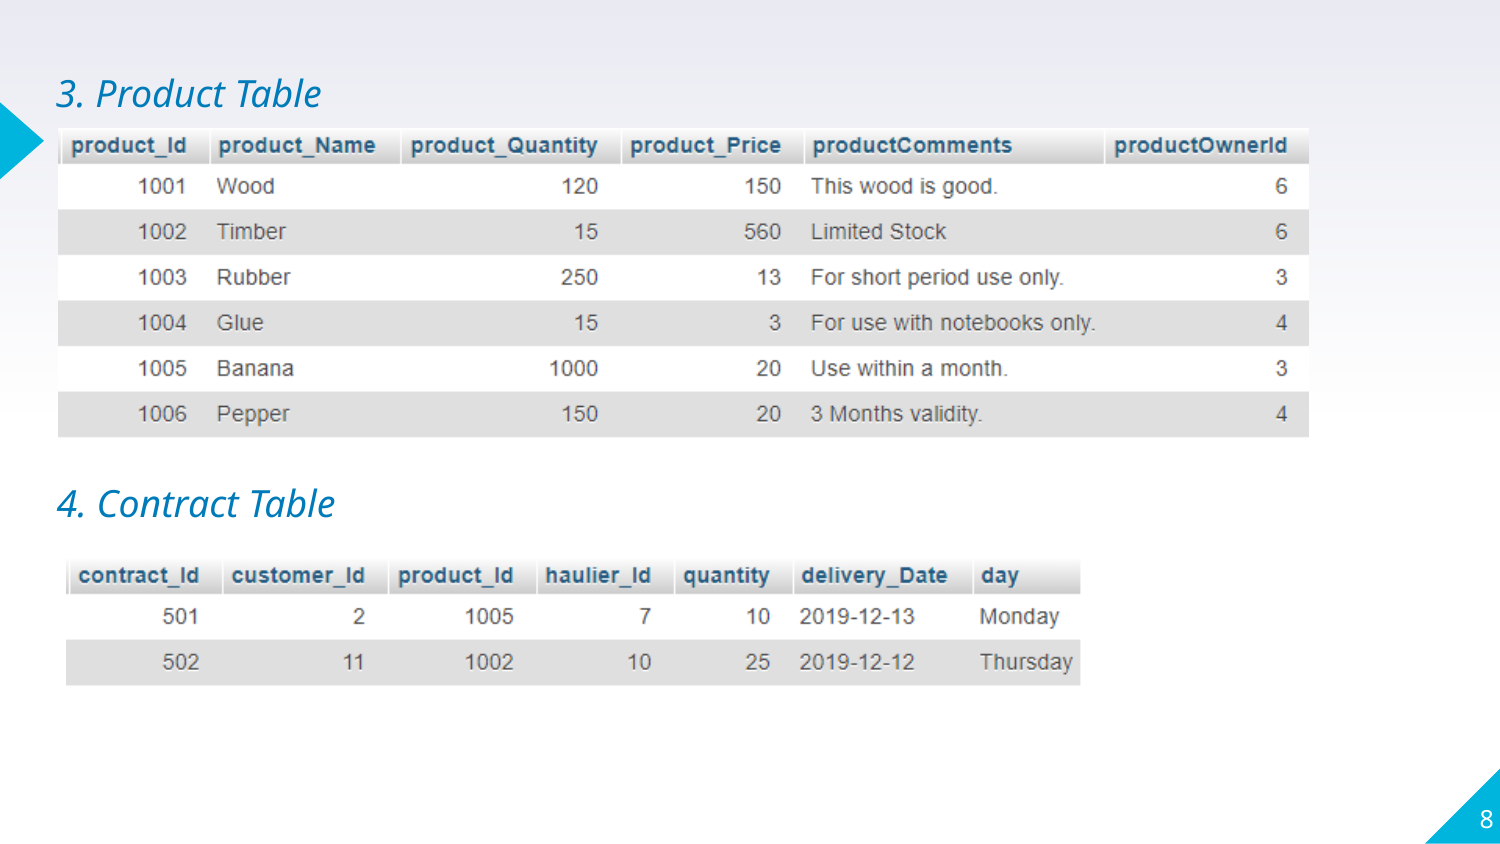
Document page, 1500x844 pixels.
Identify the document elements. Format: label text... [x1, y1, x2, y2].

title 3. Product Table [23, 35, 680, 118]
picture [58, 128, 1309, 439]
text_box 4. Contract Table [35, 445, 692, 528]
picture [66, 558, 1091, 692]
slide_number 8 [1418, 760, 1494, 838]
